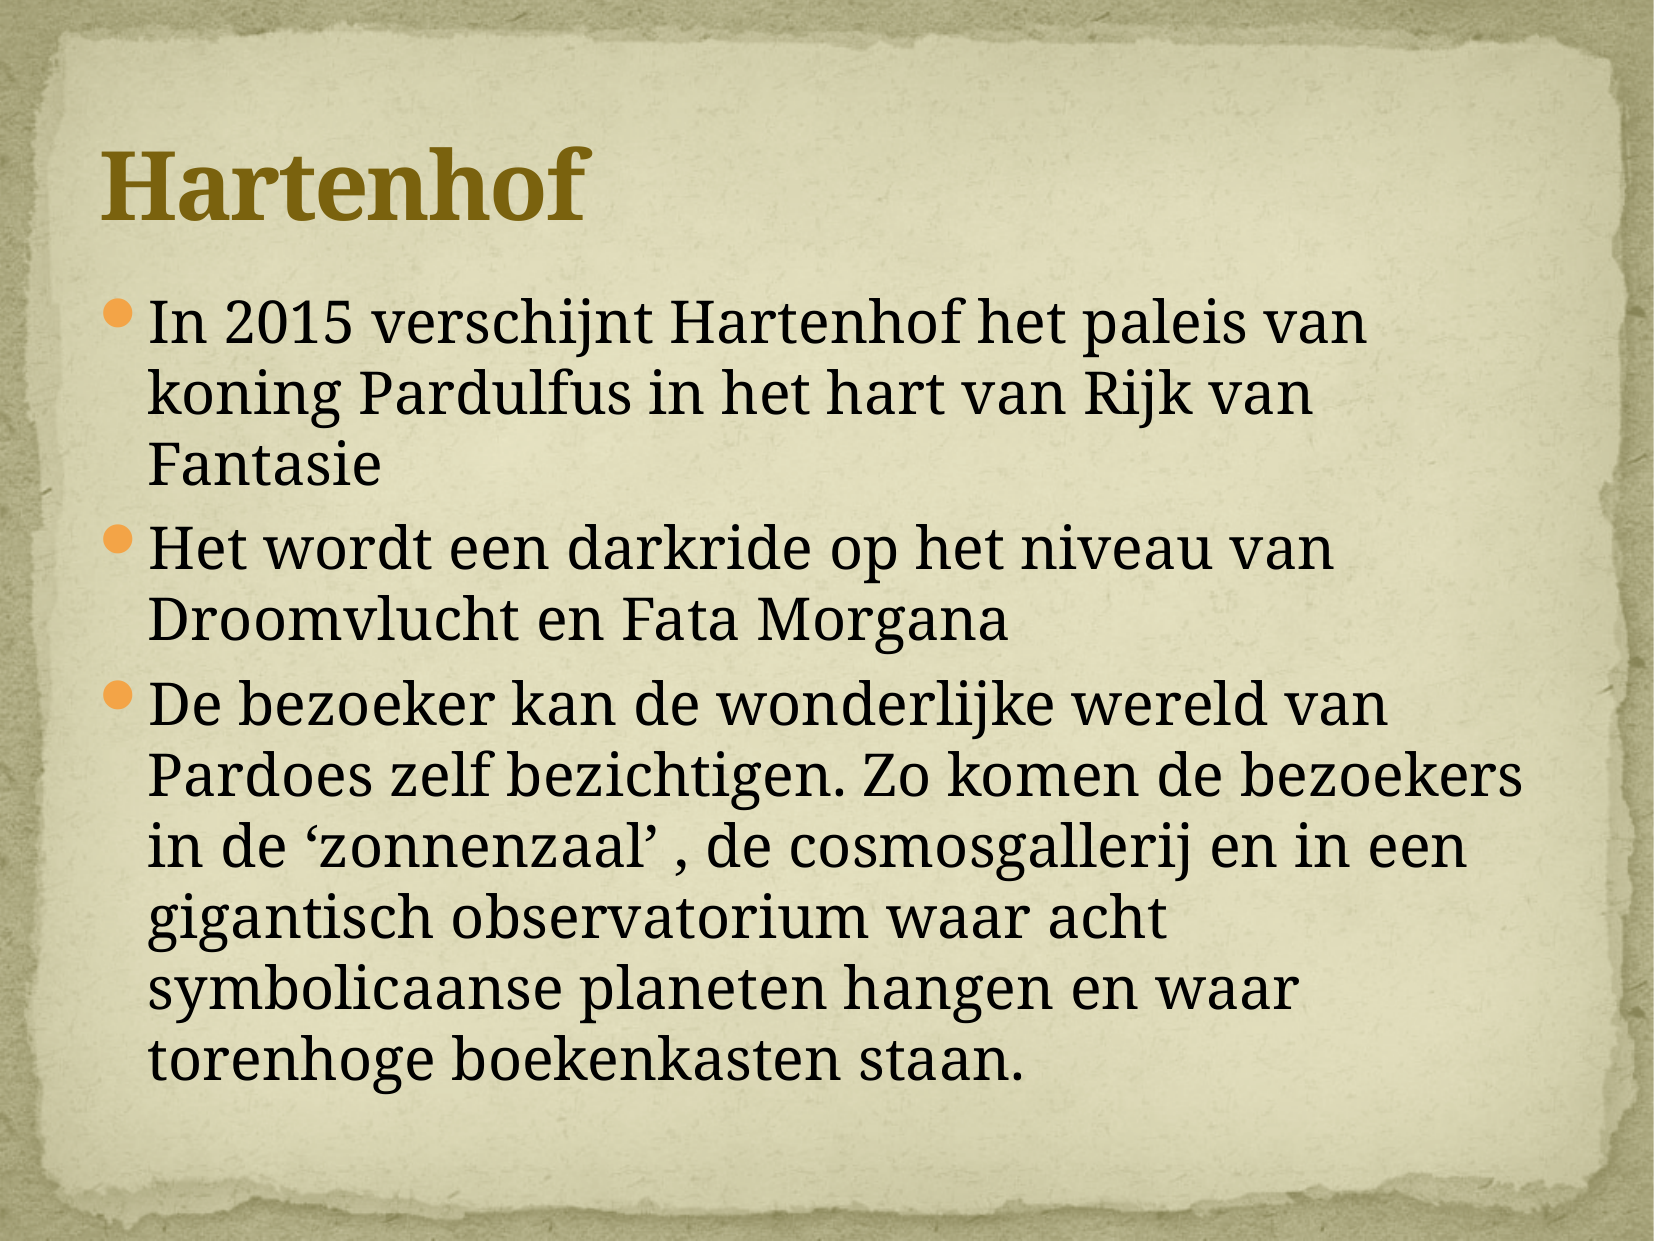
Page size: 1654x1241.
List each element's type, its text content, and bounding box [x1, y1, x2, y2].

list In 2015 verschijnt Hartenhof het paleis van koning Pardulfus in het hart van Rijk van Fantasie Het wordt een darkride op het niveau van Droomvlucht en Fata Morgana De bezoeker kan de wonderlijke wereld van Pardoes zelf bezichtigen. Zo komen de bezoekers in de ‘zonnenzaal’ , de cosmosgallerij en in een gigantisch observatorium waar acht symbolicaanse planeten hangen en waar torenhoge boekenkasten staan. [82, 275, 1571, 1103]
title Hartenhof [82, 27, 1571, 249]
